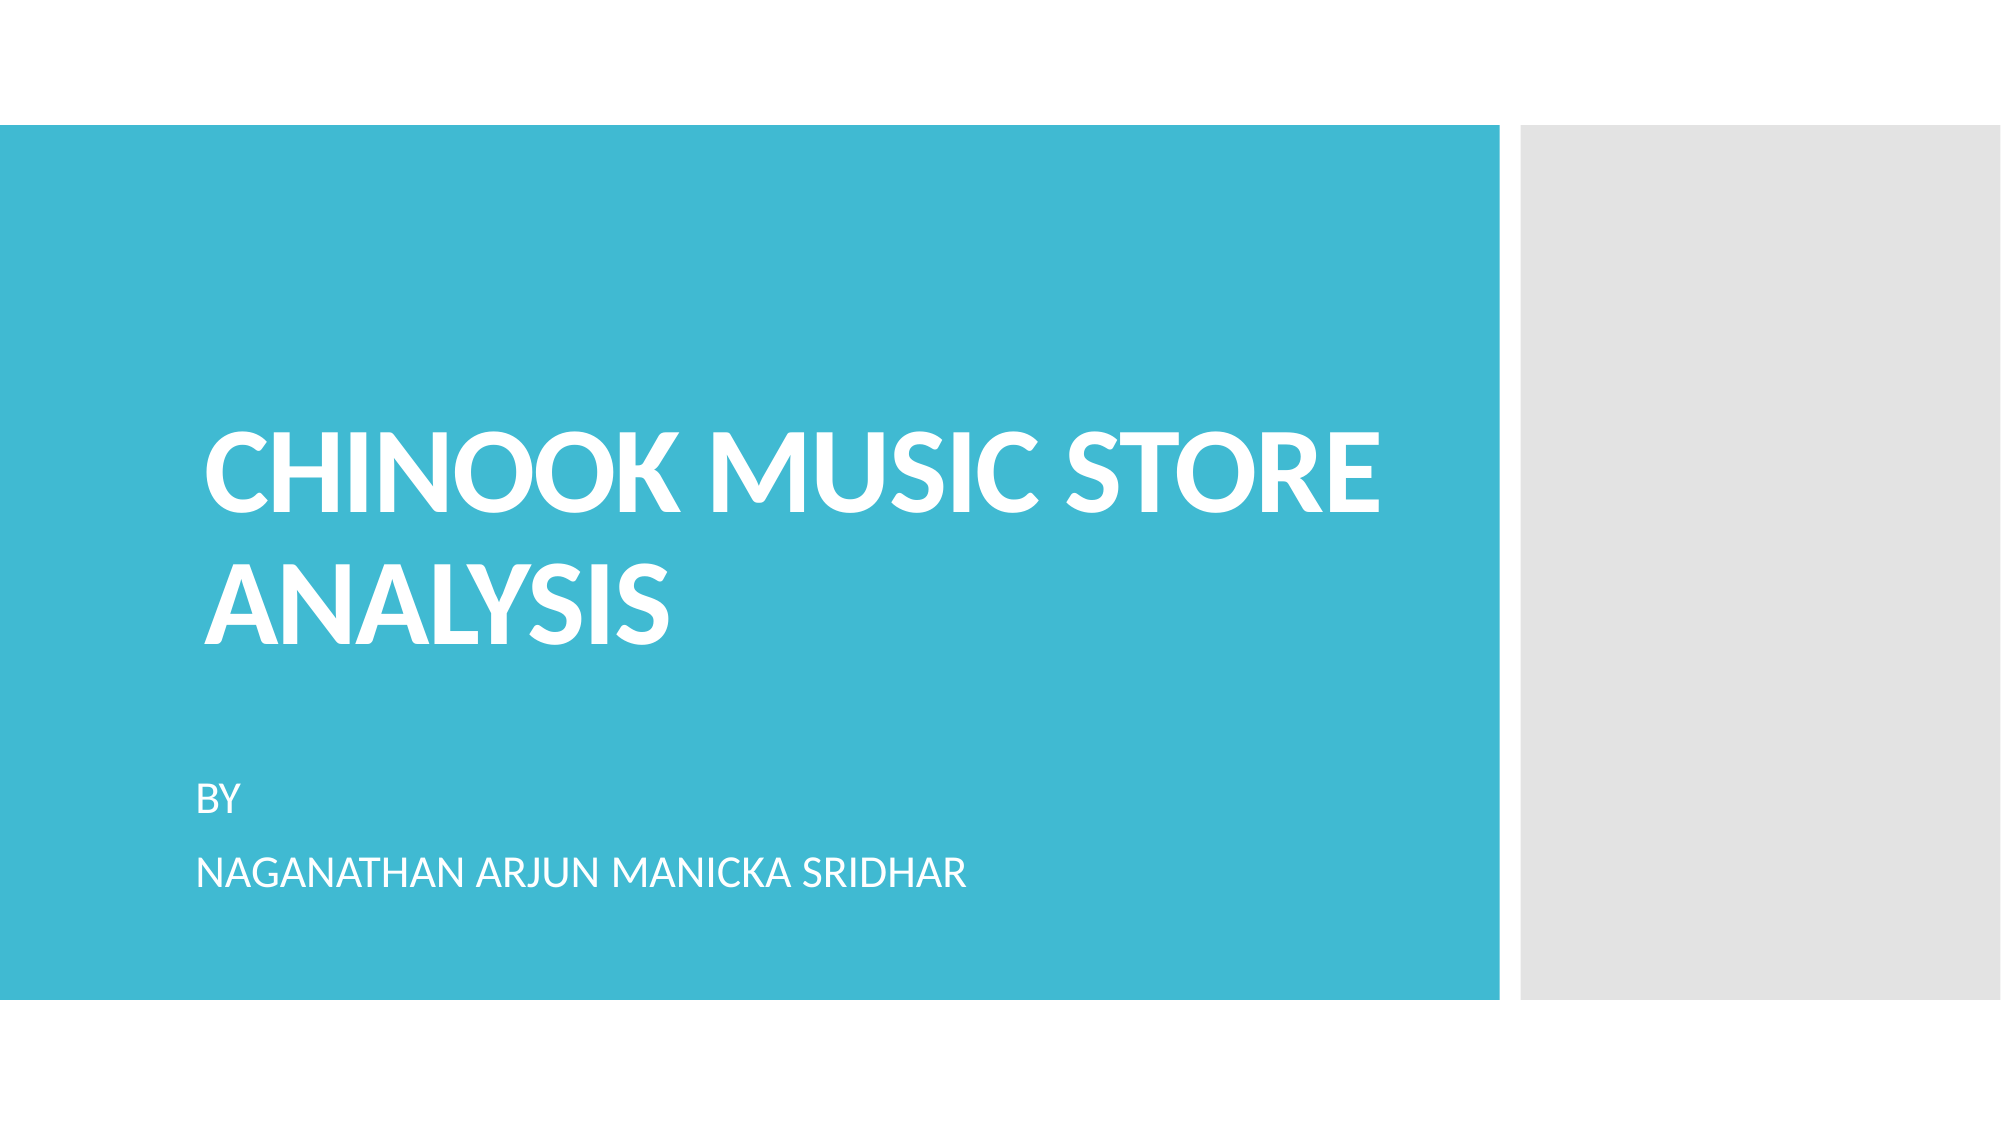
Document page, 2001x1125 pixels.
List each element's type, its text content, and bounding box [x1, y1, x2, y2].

subtitle BY NAGANATHAN ARJUN MANICKA SRIDHAR [180, 766, 1381, 917]
title CHINOOK MUSIC STORE ANALYSIS [189, 132, 1638, 679]
